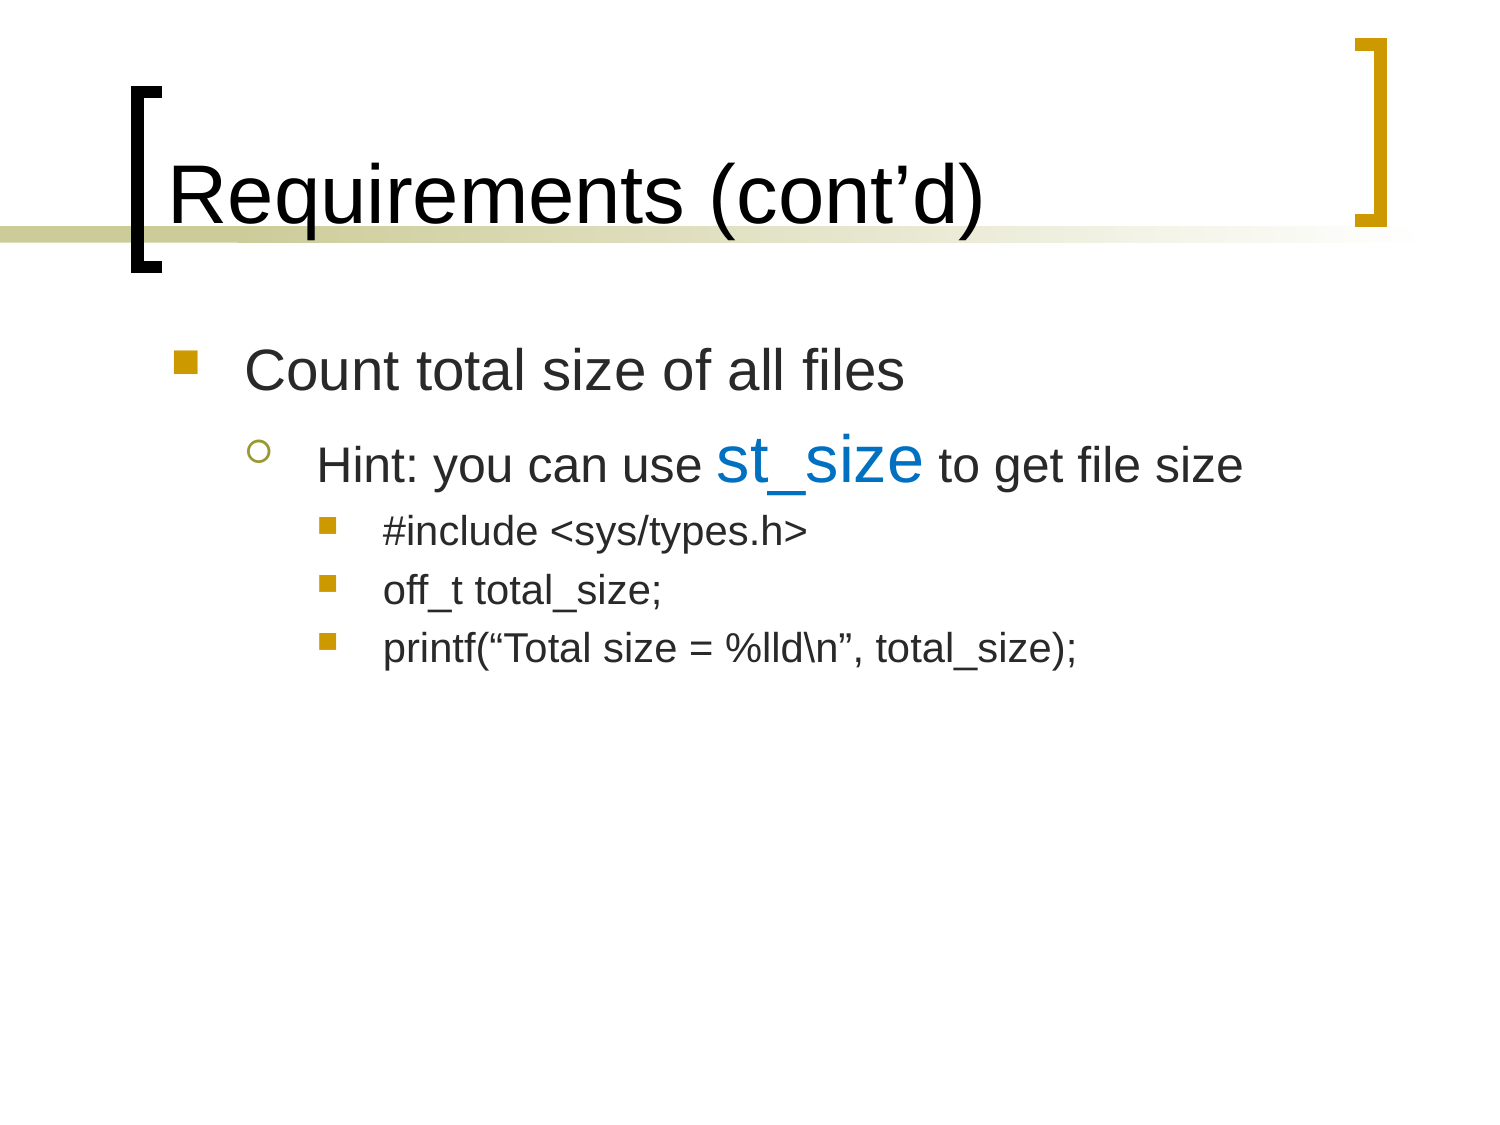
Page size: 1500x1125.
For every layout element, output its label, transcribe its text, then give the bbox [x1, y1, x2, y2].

title Requirements (cont’d) [152, 15, 1328, 248]
list Count total size of all files Hint: you can use st_size to get file size #include <sys/types.h> off_t total_size; printf(“Total size = %lld\n”, total_size); [155, 324, 1353, 1000]
